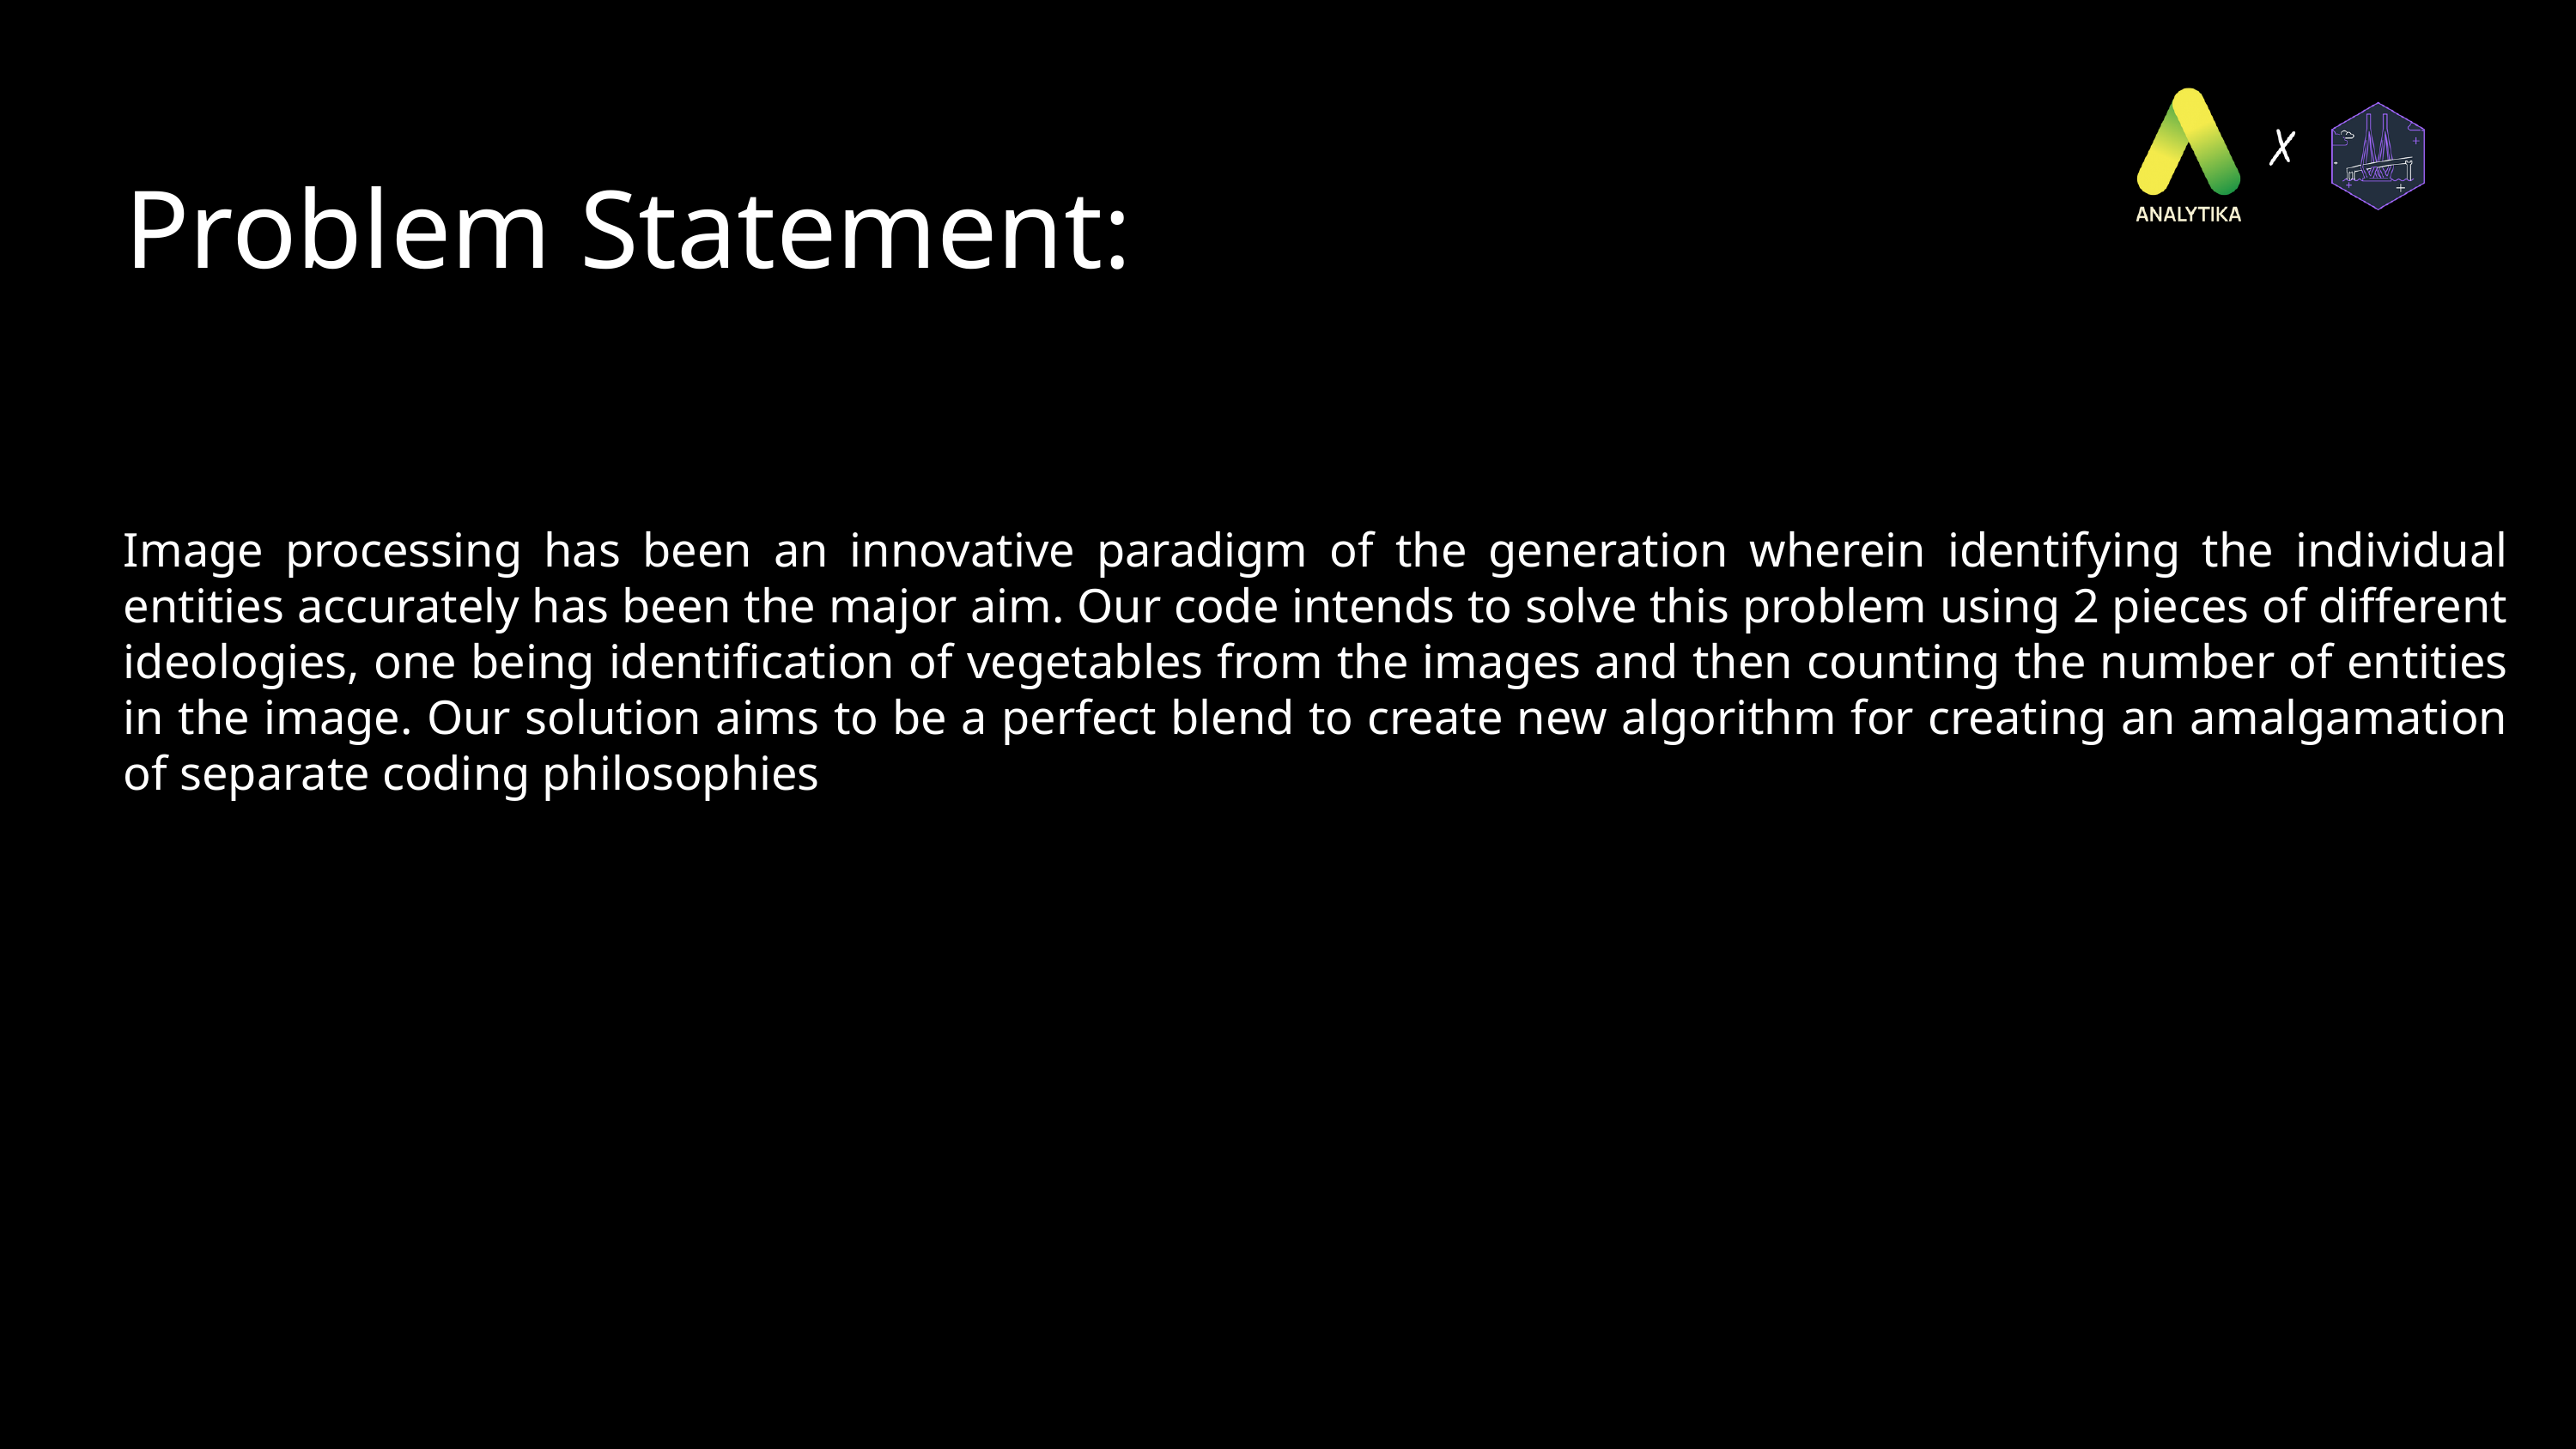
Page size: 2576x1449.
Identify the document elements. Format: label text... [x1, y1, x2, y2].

text_box Image processing has been an innovative paradigm of the generation wherein identifying the individual entities accurately has been the major aim. Our code intends to solve this problem using 2 pieces of different ideologies, one being identification of vegetables from the images and then counting the number of entities in the image. Our solution aims to be a perfect blend to create new algorithm for creating an amalgamation of separate coding philosophies [124, 520, 2512, 800]
text_box Problem Statement: [125, 143, 1760, 290]
text_box [2117, 82, 2432, 236]
